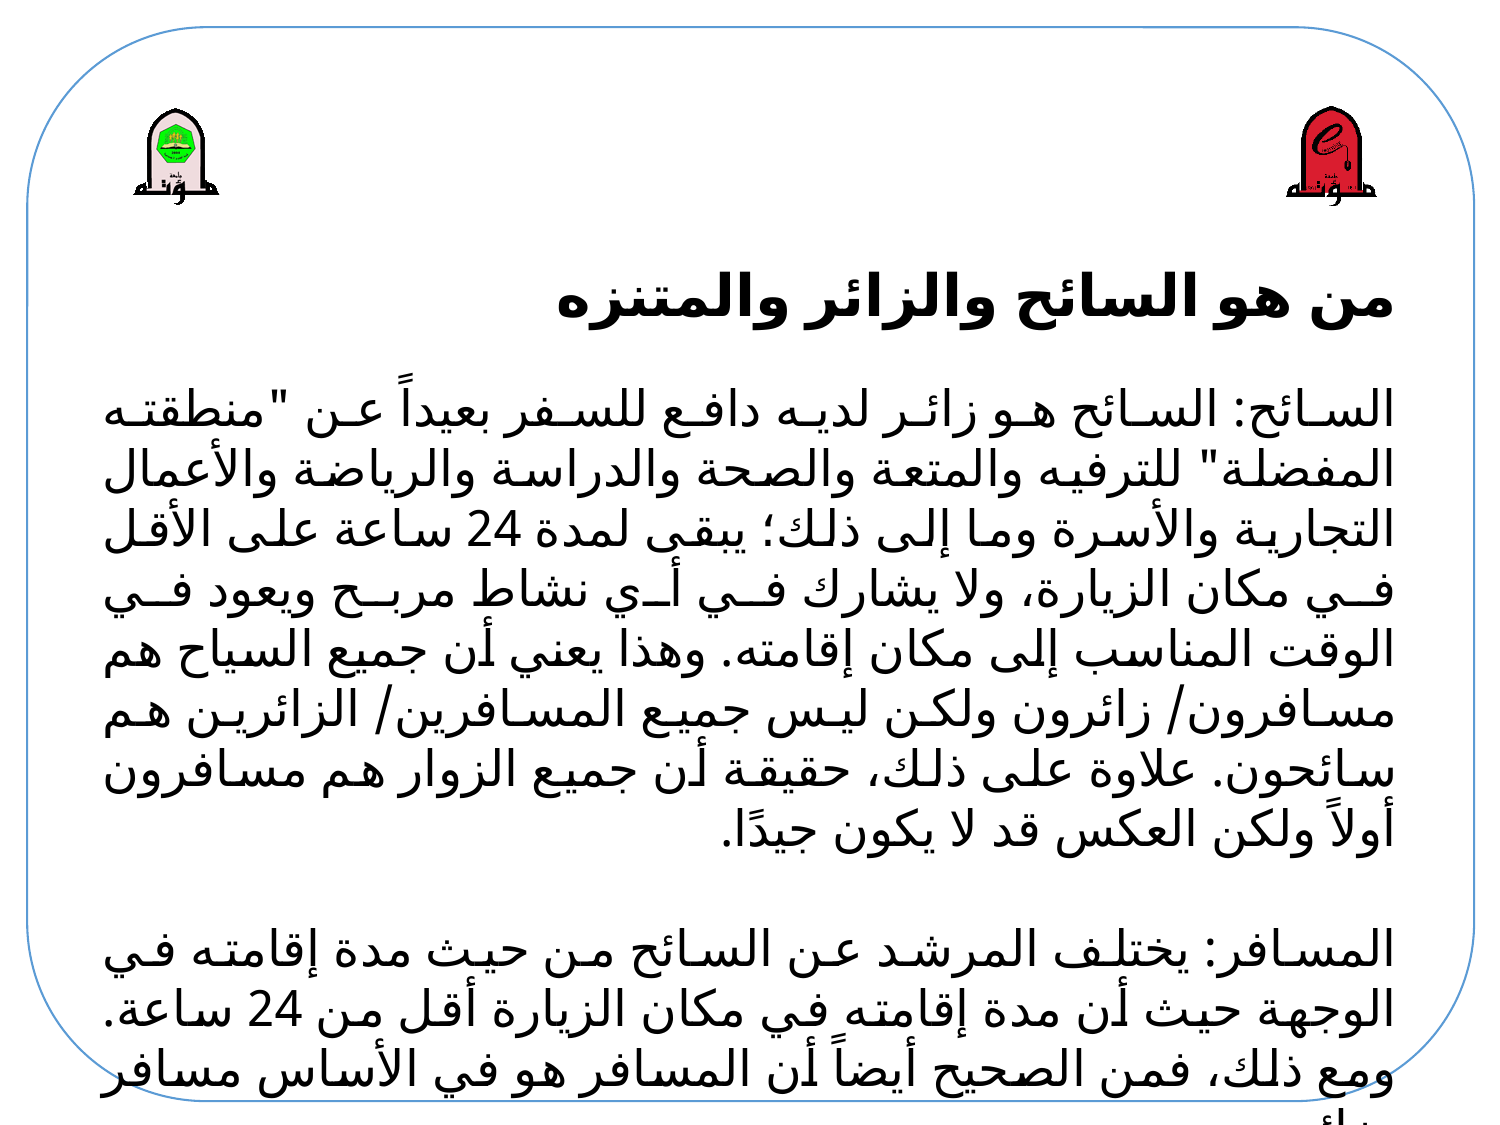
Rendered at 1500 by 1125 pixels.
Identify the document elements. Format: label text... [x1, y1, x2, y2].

title من هو السائح والزائر والمتنزه [440, 258, 1412, 325]
picture [1282, 106, 1380, 208]
picture [131, 102, 220, 208]
subtitle السائح: السائح هو زائر لديه دافع للسفر بعيداً عن "منطقته المفضلة" للترفيه والمتعة والصحة والدراسة والرياضة والأعمال التجارية والأسرة وما إلى ذلك؛ يبقى لمدة 24 ساعة على الأقل في مكان الزيارة، ولا يشارك في أي نشاط مربح ويعود في الوقت المناسب إلى مكان إقامته. وهذا يعني أن جميع السياح هم مسافرون/ زائرون ولكن ليس جميع المسافرين/ الزائرين هم سائحون. علاوة على ذلك، حقيقة أن جميع الزوار هم مسافرون أولاً ولكن العكس قد لا يكون جيدًا. المسافر: يختلف المرشد عن السائح من حيث مدة إقامته في الوجهة حيث أن مدة إقامته في مكان الزيارة أقل من 24 ساعة. ومع ذلك، فمن الصحيح أيضاً أن المسافر هو في الأساس مسافر وزائر. [87, 368, 1412, 1002]
